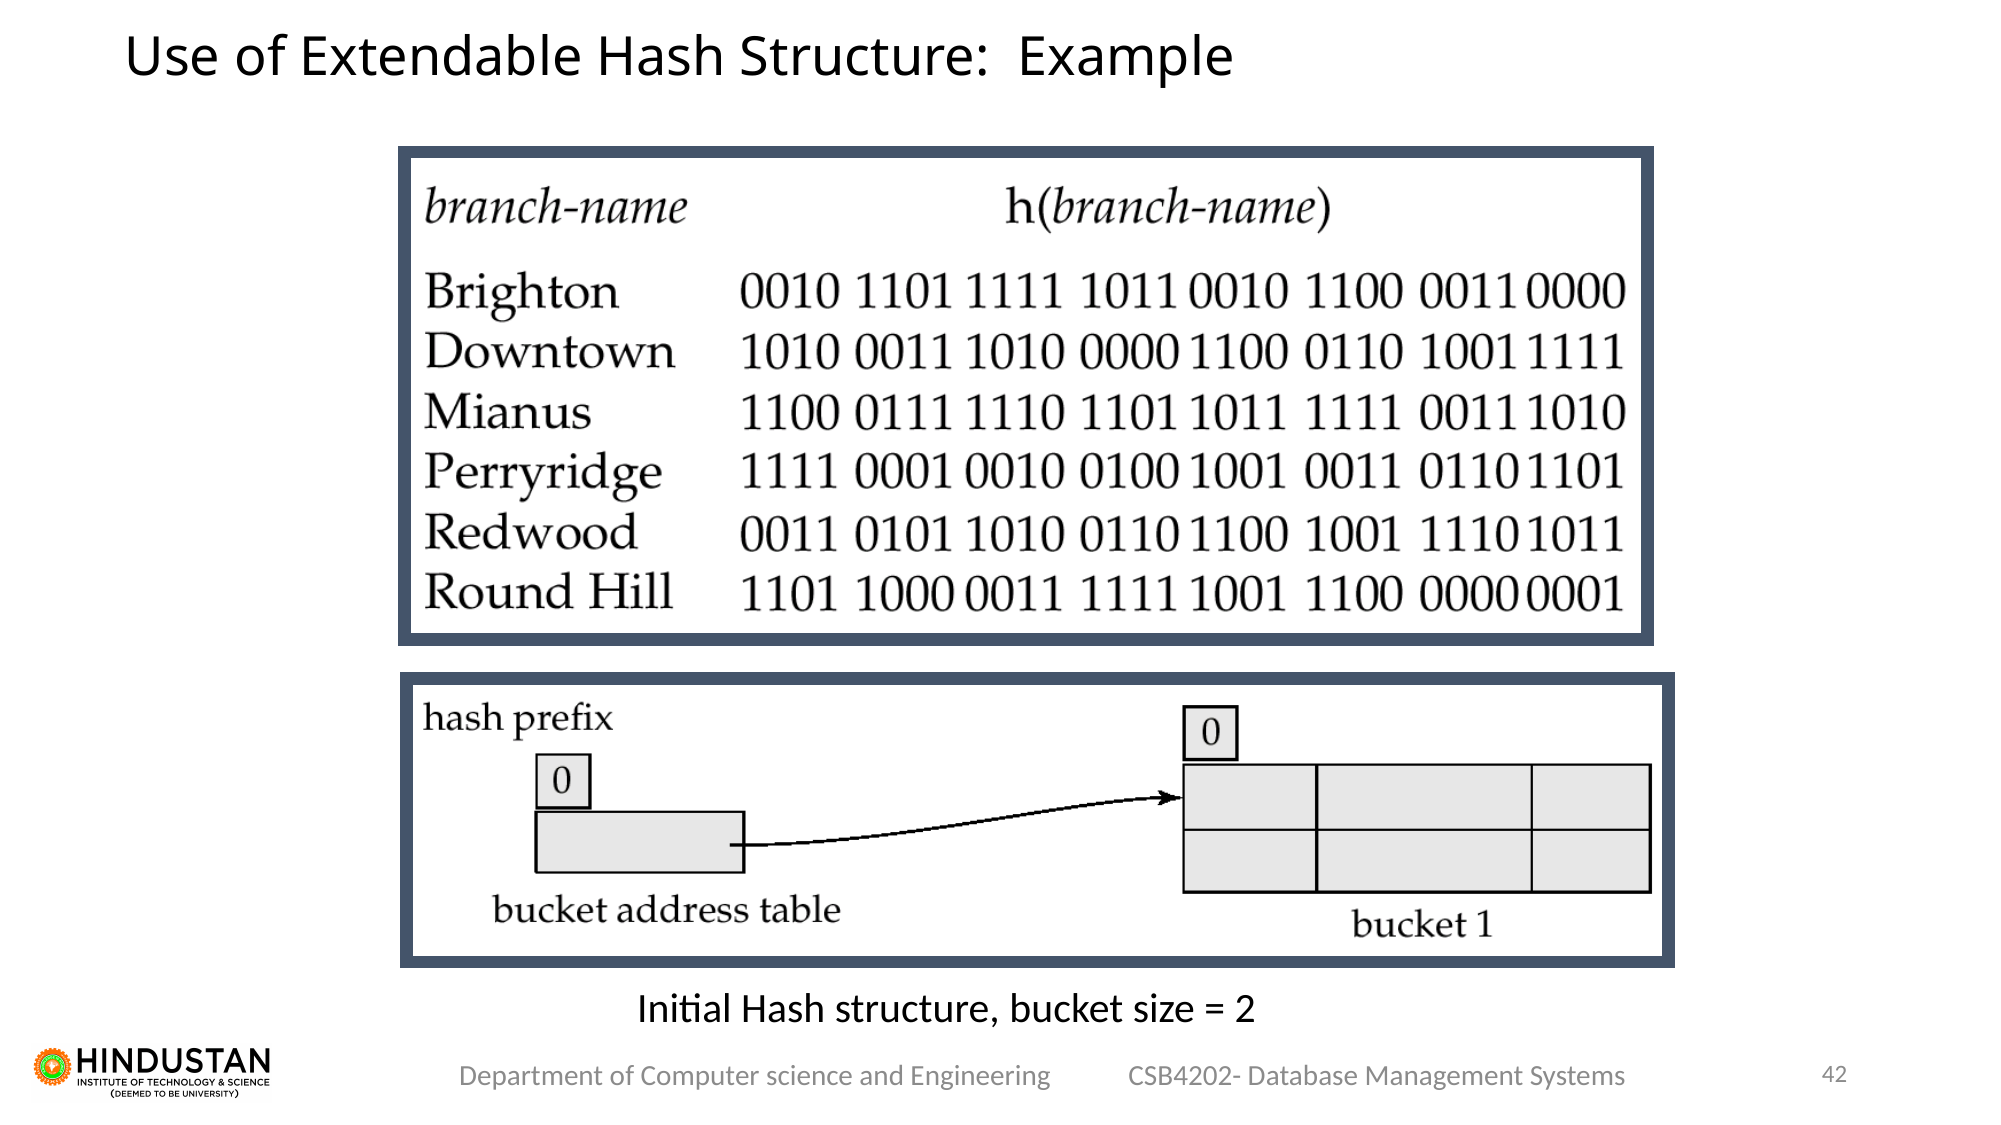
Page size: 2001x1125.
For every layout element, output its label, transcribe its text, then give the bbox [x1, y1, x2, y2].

picture [410, 158, 1642, 634]
picture [31, 1043, 272, 1103]
footer Department of Computer science and Engineering CSB4202- Database Management Systems [339, 1043, 1747, 1104]
picture [412, 684, 1663, 956]
text_box Initial Hash structure, bucket size = 2 [622, 973, 1272, 1039]
title Use of Extendable Hash Structure: Example [109, 20, 1690, 96]
slide_number 42 [1412, 1042, 1863, 1103]
